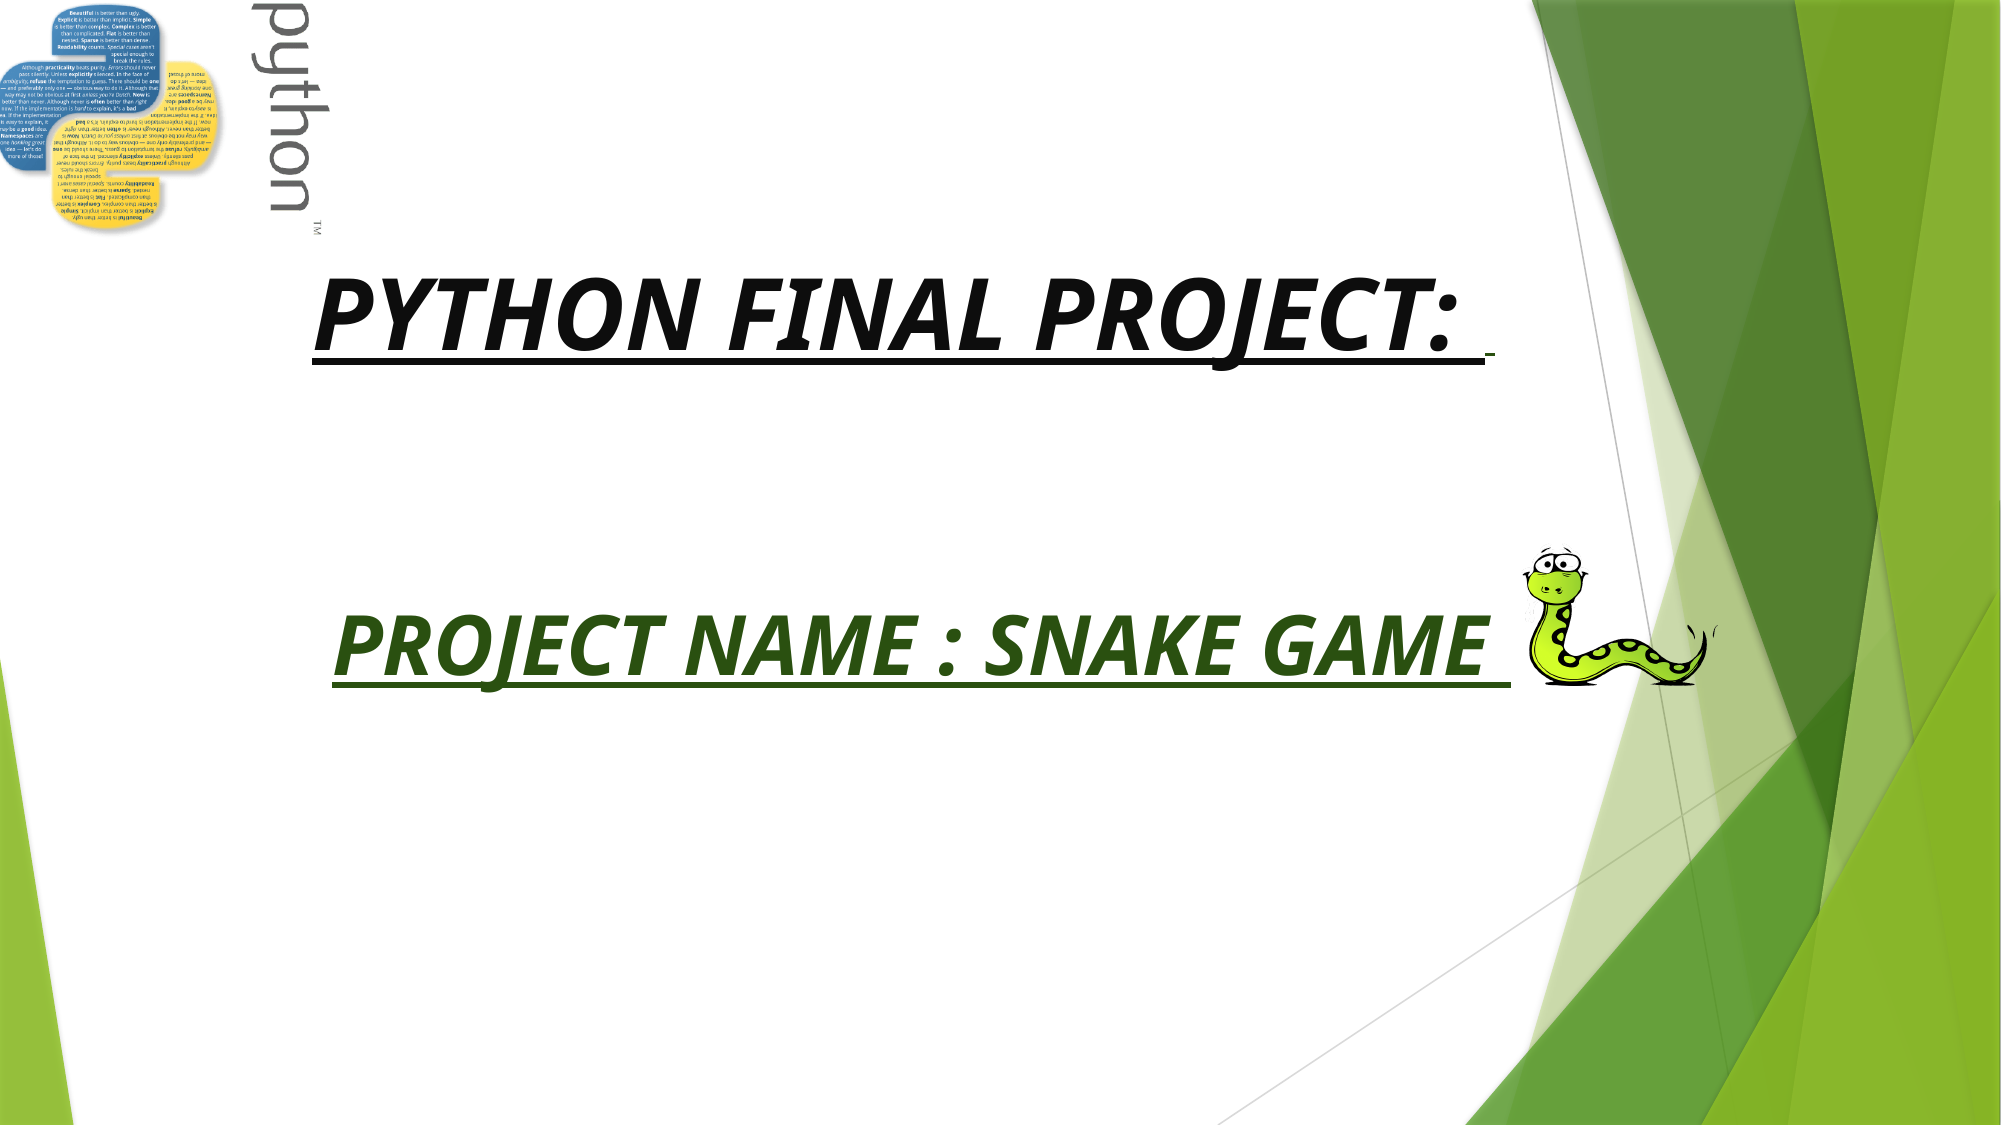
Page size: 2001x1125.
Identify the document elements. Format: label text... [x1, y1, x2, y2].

picture [0, 0, 355, 254]
picture [1520, 542, 1719, 687]
text_box PYTHON FINAL PROJECT: [297, 242, 1589, 423]
text_box PROJECT NAME : SNAKE GAME [282, 584, 1562, 700]
